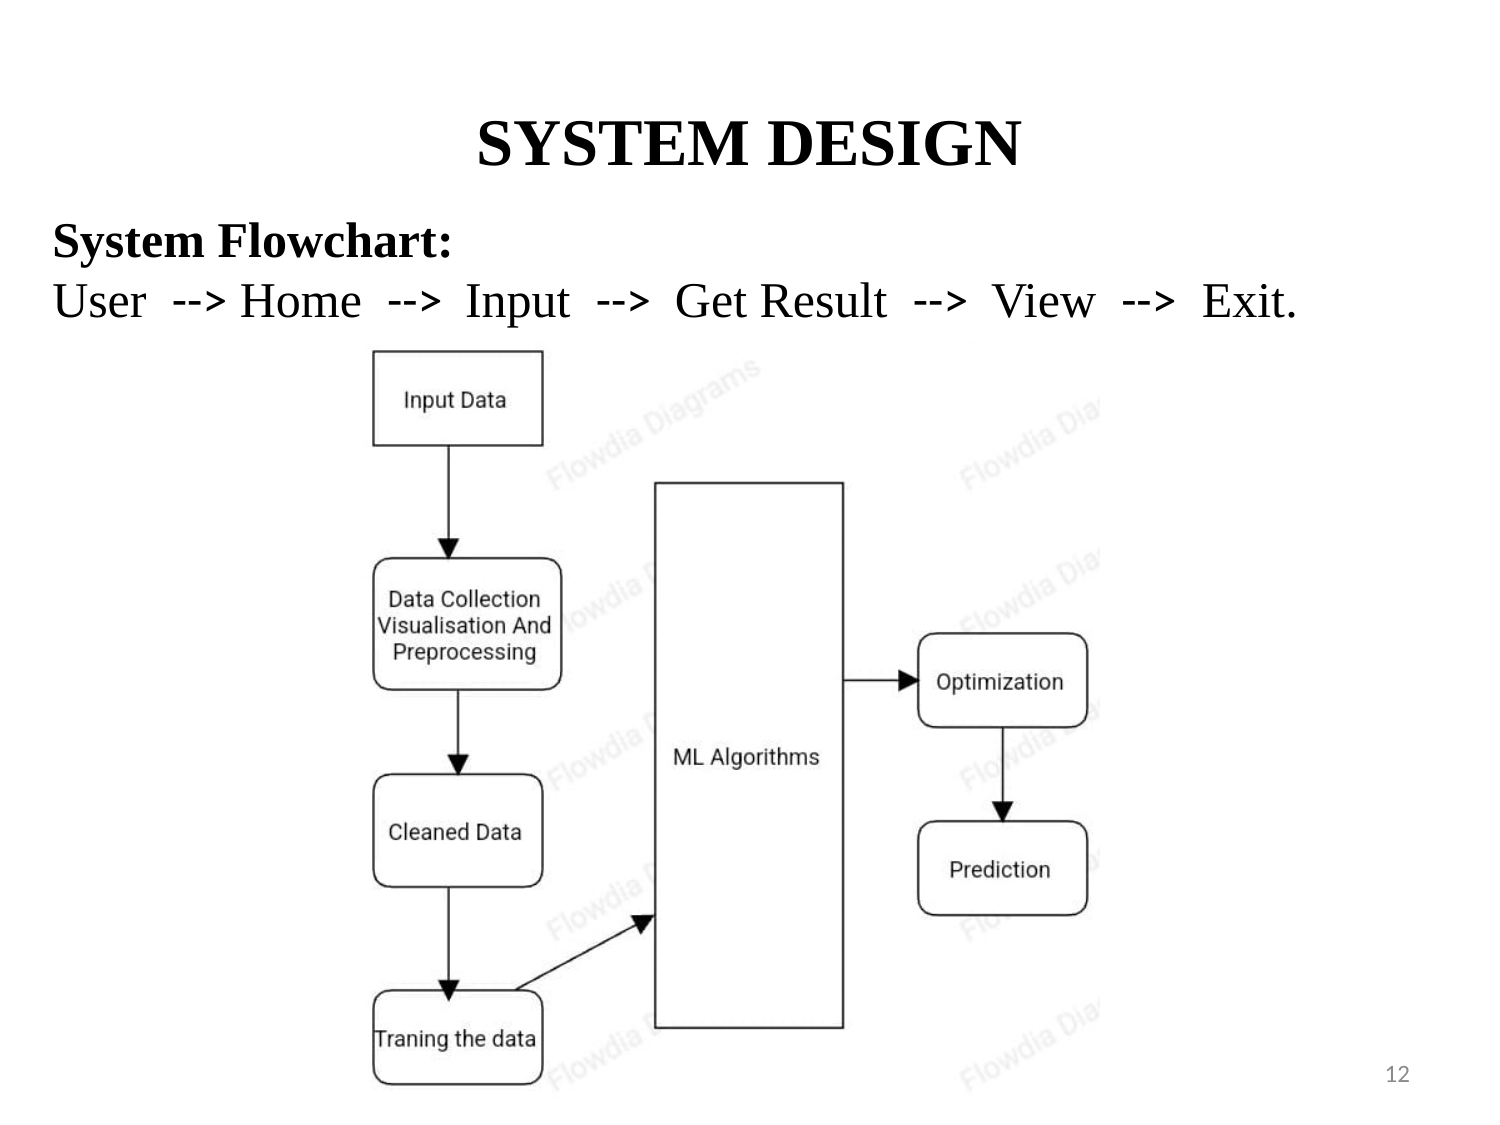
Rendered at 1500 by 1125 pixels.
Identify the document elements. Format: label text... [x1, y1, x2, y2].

slide_number 12 [1105, 1042, 1425, 1103]
text_box System Flowchart: User --> Home --> Input --> Get Result --> View --> Exit. [37, 199, 1425, 335]
picture [362, 340, 1100, 1104]
title SYSTEM DESIGN [75, 45, 1425, 199]
